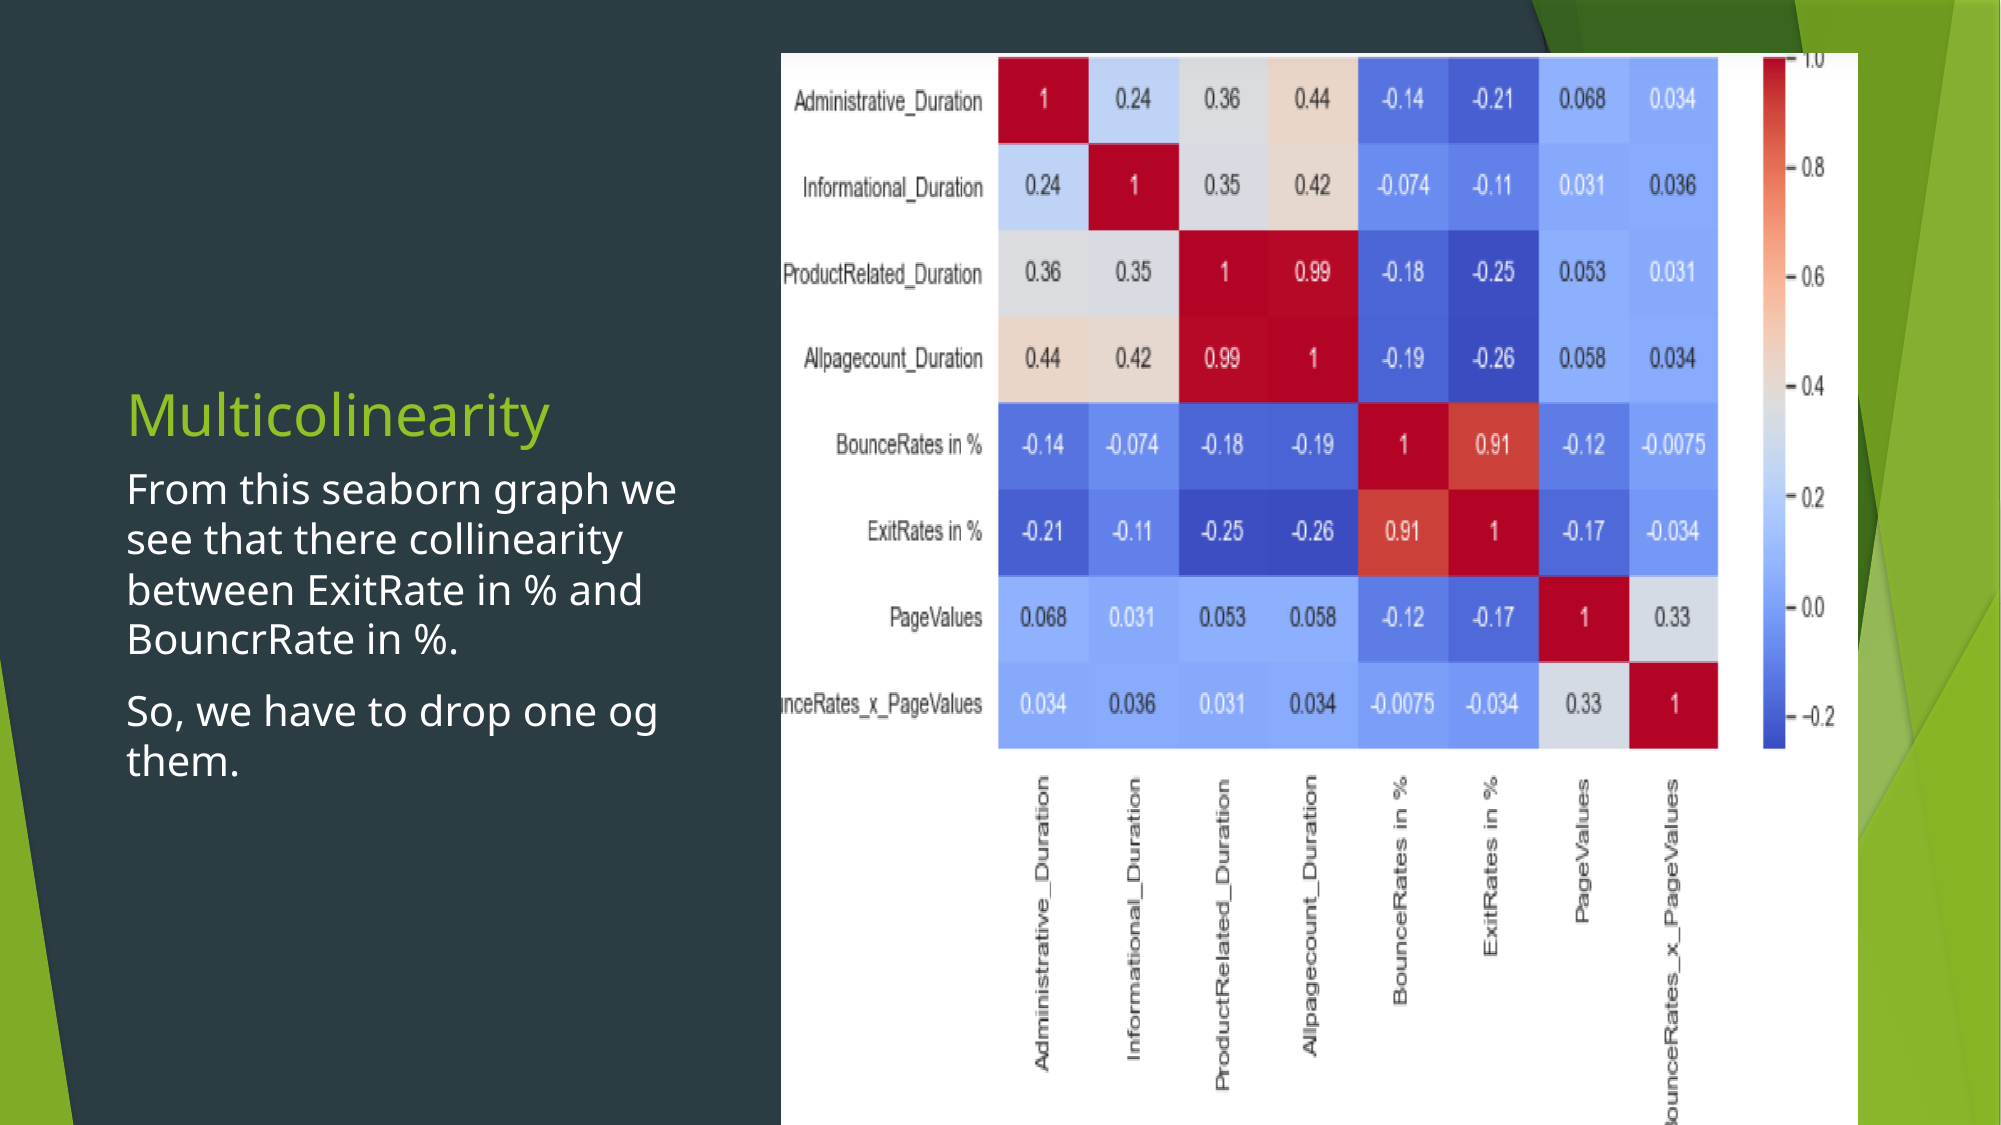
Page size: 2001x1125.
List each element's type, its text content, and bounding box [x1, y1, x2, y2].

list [780, 52, 1858, 1125]
list From this seaborn graph we see that there collinearity between ExitRate in % and BouncrRate in %. So, we have to drop one og them. [111, 455, 744, 880]
title Multicolinearity [111, 245, 744, 455]
